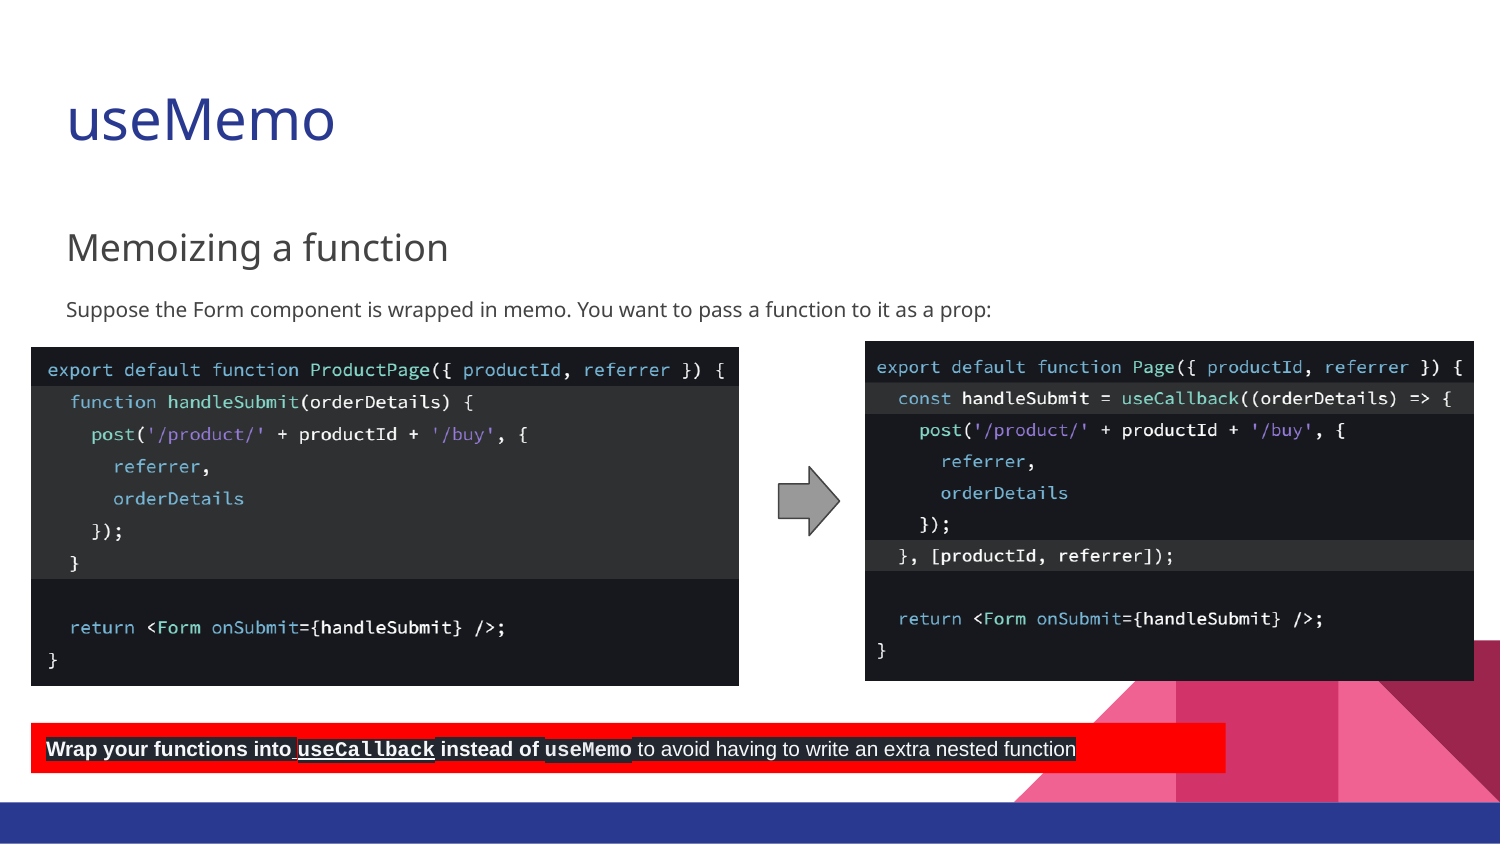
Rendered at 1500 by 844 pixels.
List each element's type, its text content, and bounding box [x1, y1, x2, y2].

text_box [778, 466, 840, 536]
list Memoizing a function Suppose the Form component is wrapped in memo. You want to pass a function to it as a prop: [51, 201, 1449, 750]
title useMemo [51, 67, 1449, 167]
picture [30, 346, 740, 686]
picture [865, 341, 1475, 681]
text_box Wrap your functions into useCallback instead of useMemo to avoid having to write an extra nested function [31, 722, 1226, 774]
